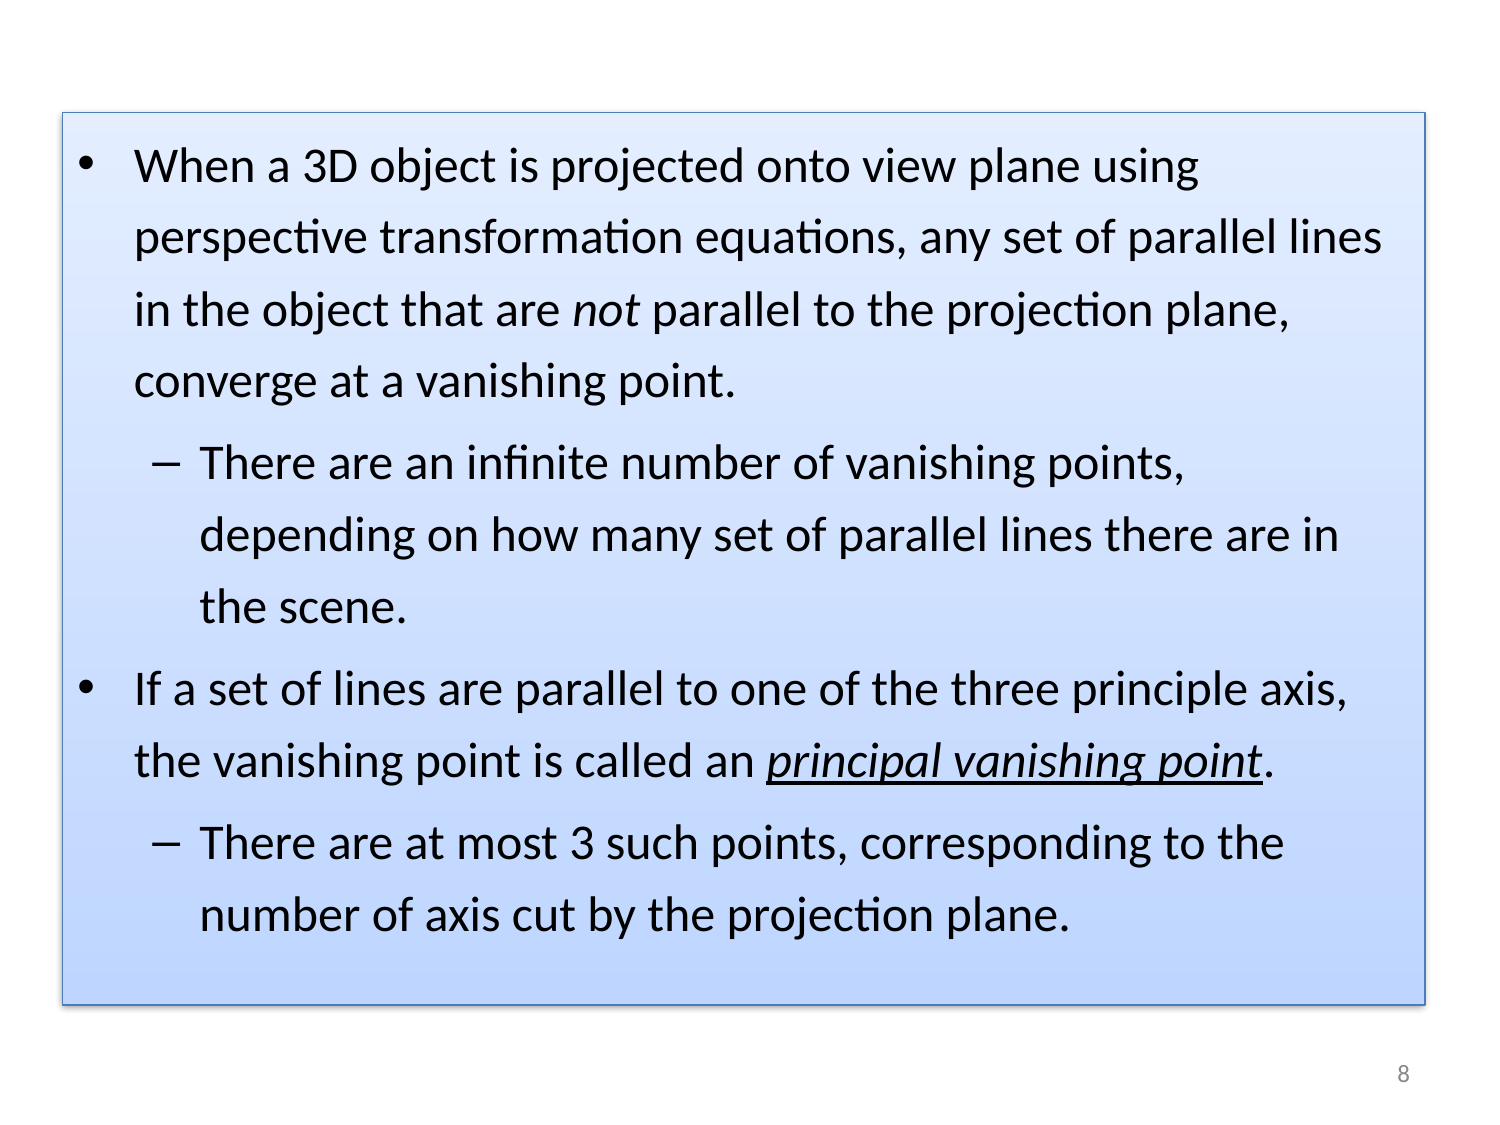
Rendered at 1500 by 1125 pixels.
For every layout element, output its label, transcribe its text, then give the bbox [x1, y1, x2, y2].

list When a 3D object is projected onto view plane using perspective transformation equations, any set of parallel lines in the object that are not parallel to the projection plane, converge at a vanishing point. There are an infinite number of vanishing points, depending on how many set of parallel lines there are in the scene. If a set of lines are parallel to one of the three principle axis, the vanishing point is called an principal vanishing point. There are at most 3 such points, corresponding to the number of axis cut by the projection plane. [62, 112, 1425, 1005]
slide_number ‹#› [1074, 1042, 1425, 1103]
